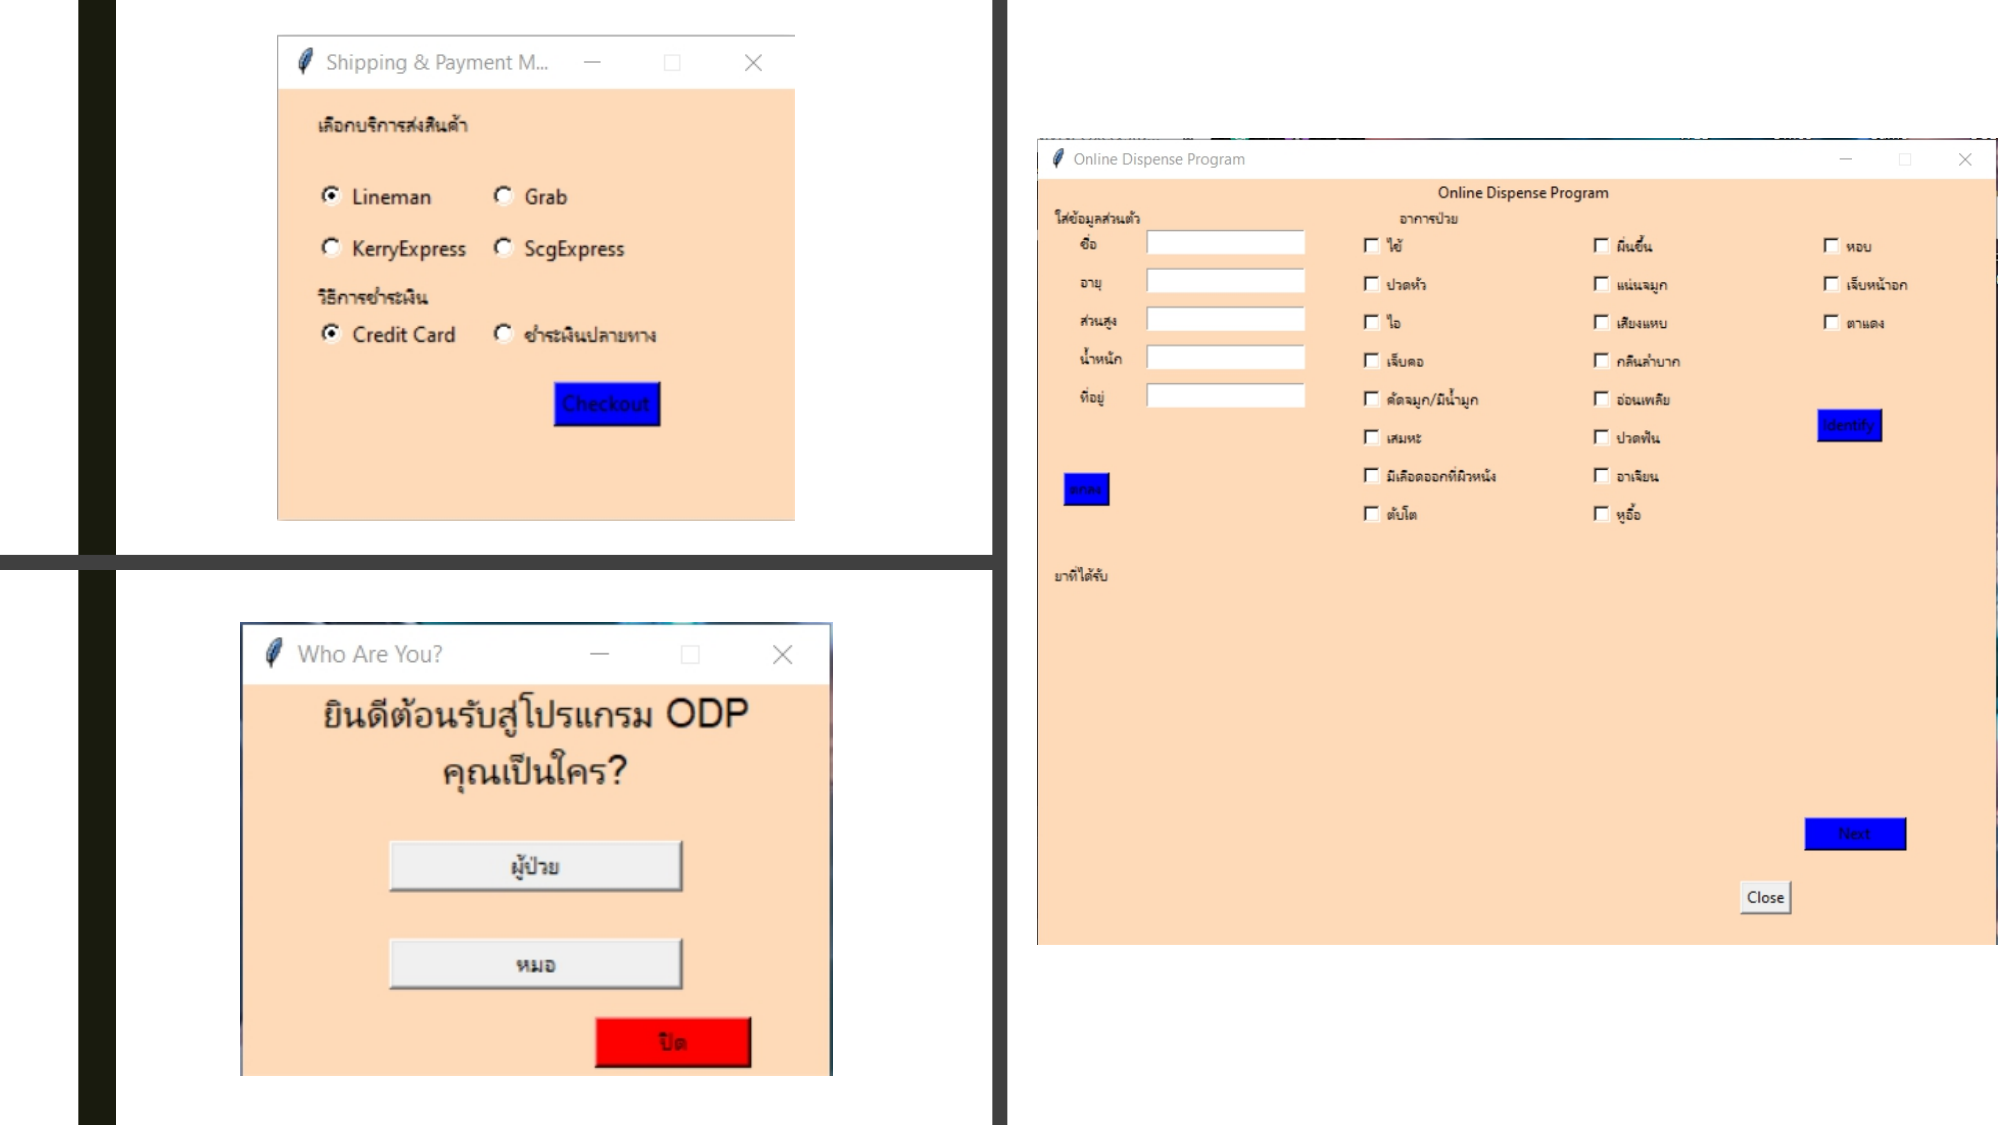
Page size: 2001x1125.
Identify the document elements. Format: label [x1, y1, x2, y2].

text_box [990, 0, 1010, 1125]
picture [1037, 137, 1998, 945]
text_box [0, 552, 1008, 573]
picture [240, 622, 833, 1076]
picture [277, 34, 795, 521]
